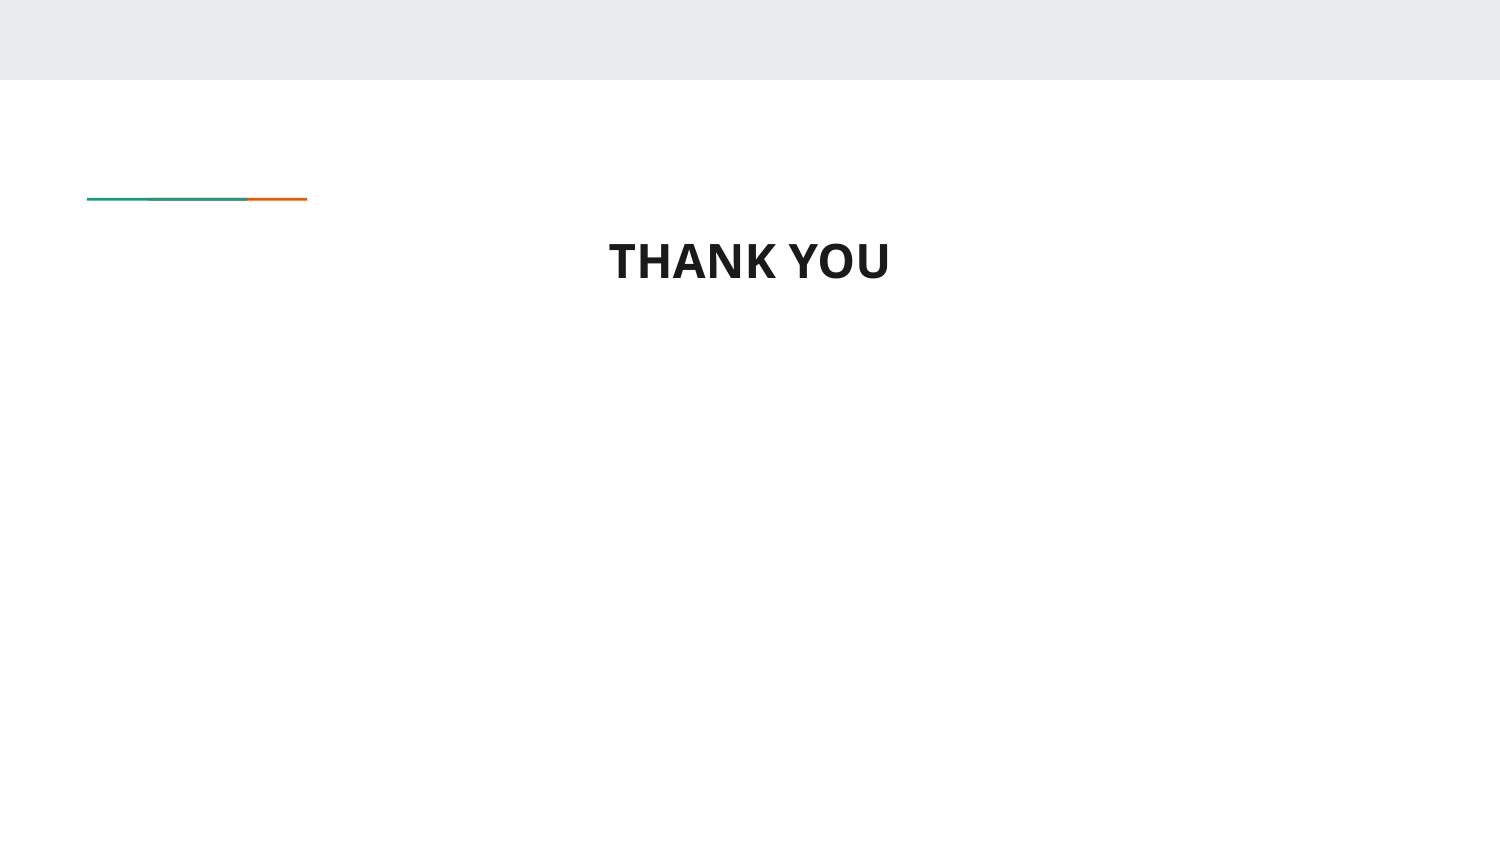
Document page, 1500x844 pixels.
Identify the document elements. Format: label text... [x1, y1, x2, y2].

title THANK YOU [119, 216, 1381, 305]
